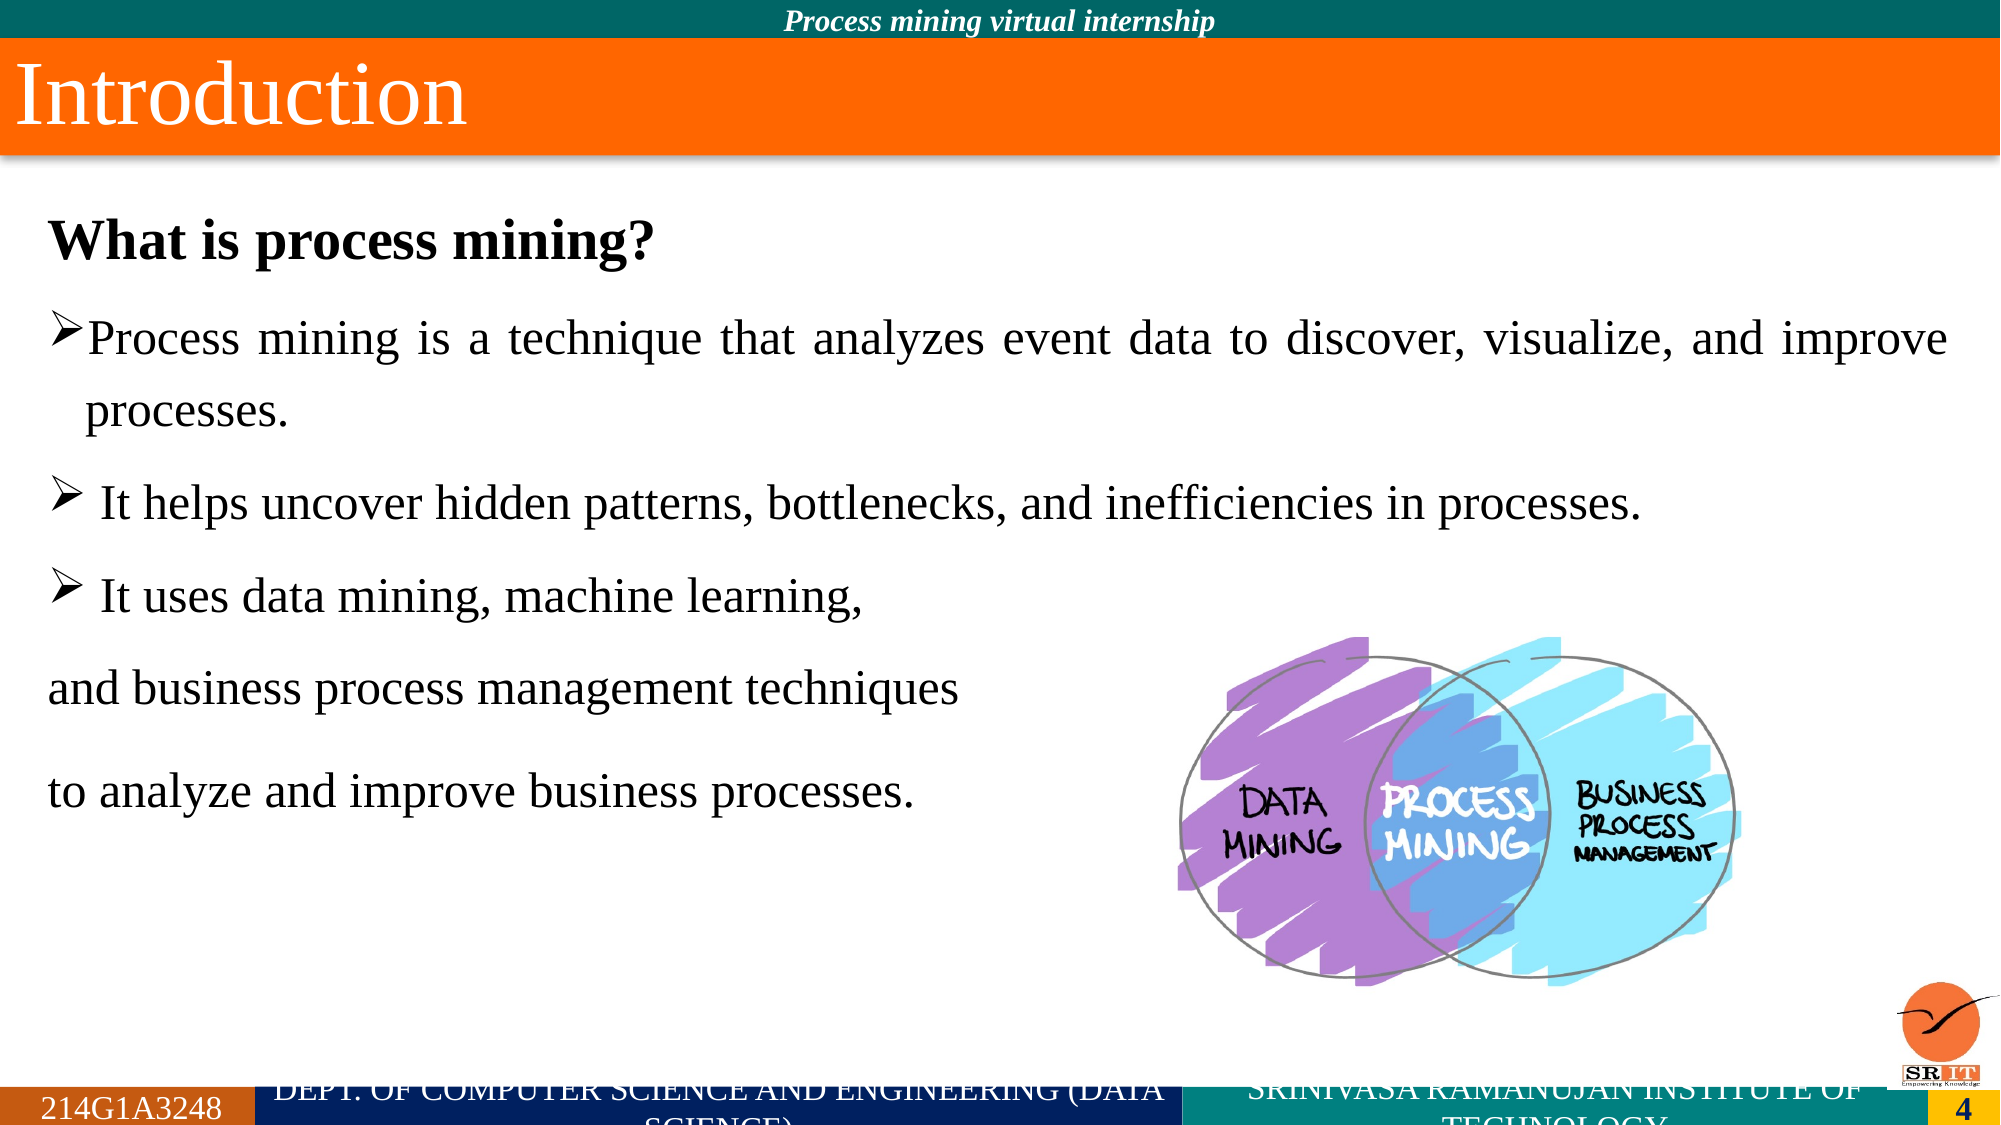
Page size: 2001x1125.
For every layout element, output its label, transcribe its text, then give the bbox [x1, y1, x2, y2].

title Introduction [0, 38, 2000, 156]
list What is process mining? Process mining is a technique that analyzes event data to discover, visualize, and improve processes. It helps uncover hidden patterns, bottlenecks, and inefficiencies in processes. It uses data mining, machine learning, and business process management techniques to analyze and improve business processes. [32, 179, 1965, 1065]
picture [1006, 571, 1897, 1055]
picture [1887, 977, 2000, 1090]
